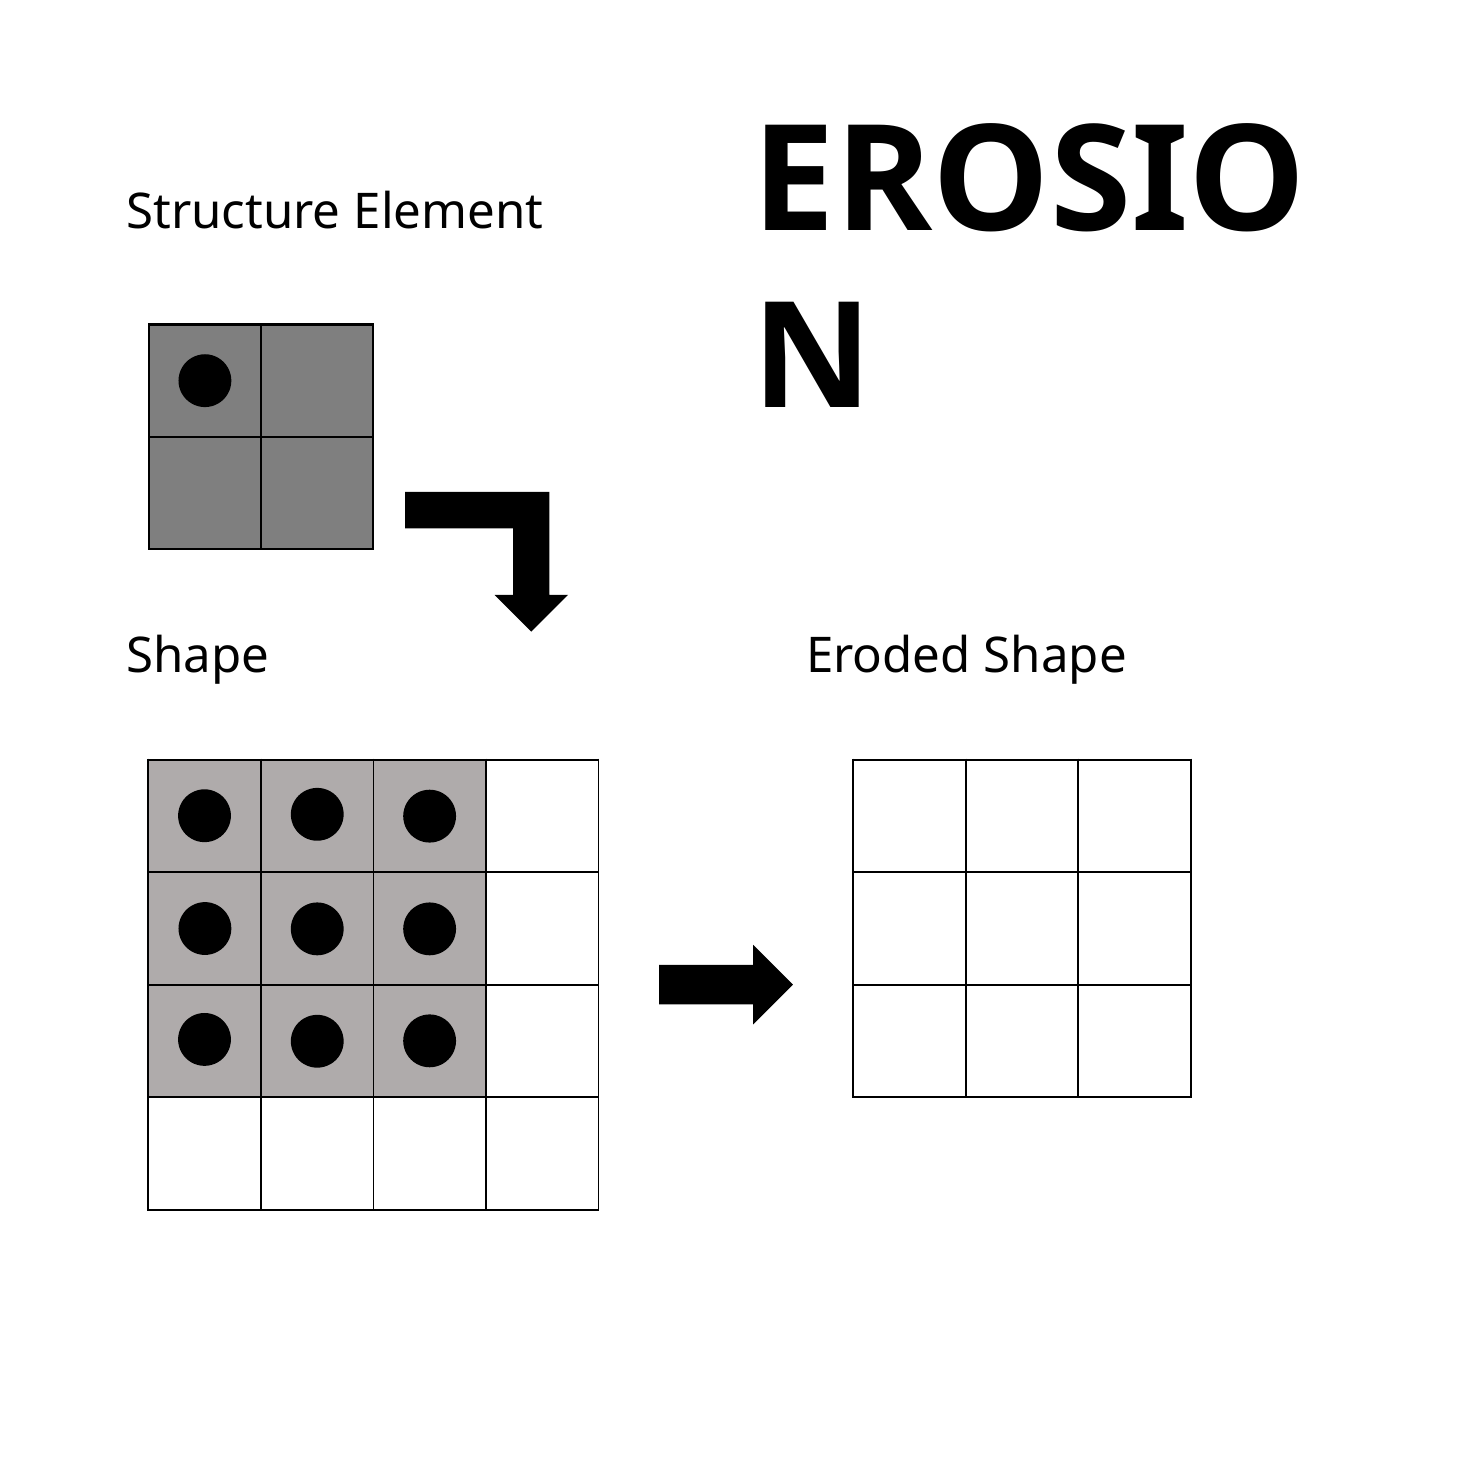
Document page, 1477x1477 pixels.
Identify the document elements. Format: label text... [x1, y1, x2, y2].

table_cell [854, 986, 965, 1096]
table_cell [487, 1098, 598, 1209]
text_box Structure Element [111, 172, 636, 246]
table_cell [149, 1098, 260, 1209]
text_box [659, 944, 793, 1025]
text_box [290, 902, 344, 956]
table_cell [374, 873, 485, 984]
text_box [403, 1014, 457, 1068]
table_header [262, 761, 373, 871]
table_cell [262, 873, 373, 984]
table_header [967, 761, 1077, 871]
table_cell [967, 986, 1077, 1096]
table_header [149, 761, 260, 871]
table_header [374, 761, 485, 871]
text_box [405, 491, 569, 632]
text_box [148, 324, 374, 550]
table_header [1079, 761, 1190, 871]
text_box [178, 902, 232, 955]
table_cell [149, 873, 260, 984]
table_cell [262, 1098, 373, 1209]
text_box [290, 787, 344, 841]
table_cell [149, 986, 260, 1096]
table_cell [487, 873, 598, 984]
table_header [854, 761, 965, 871]
text_box Eroded Shape [791, 616, 1316, 691]
text_box [403, 902, 457, 956]
table_cell [487, 986, 598, 1096]
table_cell [1079, 873, 1190, 984]
text_box [178, 1012, 231, 1066]
text_box Shape [111, 615, 636, 690]
text_box EROSION [738, 75, 1421, 444]
table_cell [967, 873, 1077, 984]
table_cell [854, 873, 965, 984]
table_cell [1079, 986, 1190, 1096]
table_cell [262, 986, 373, 1096]
text_box [403, 789, 457, 843]
text_box [290, 1014, 344, 1068]
table_header [487, 761, 598, 871]
text_box [178, 789, 231, 843]
table_cell [374, 1098, 485, 1209]
table_cell [374, 986, 485, 1096]
